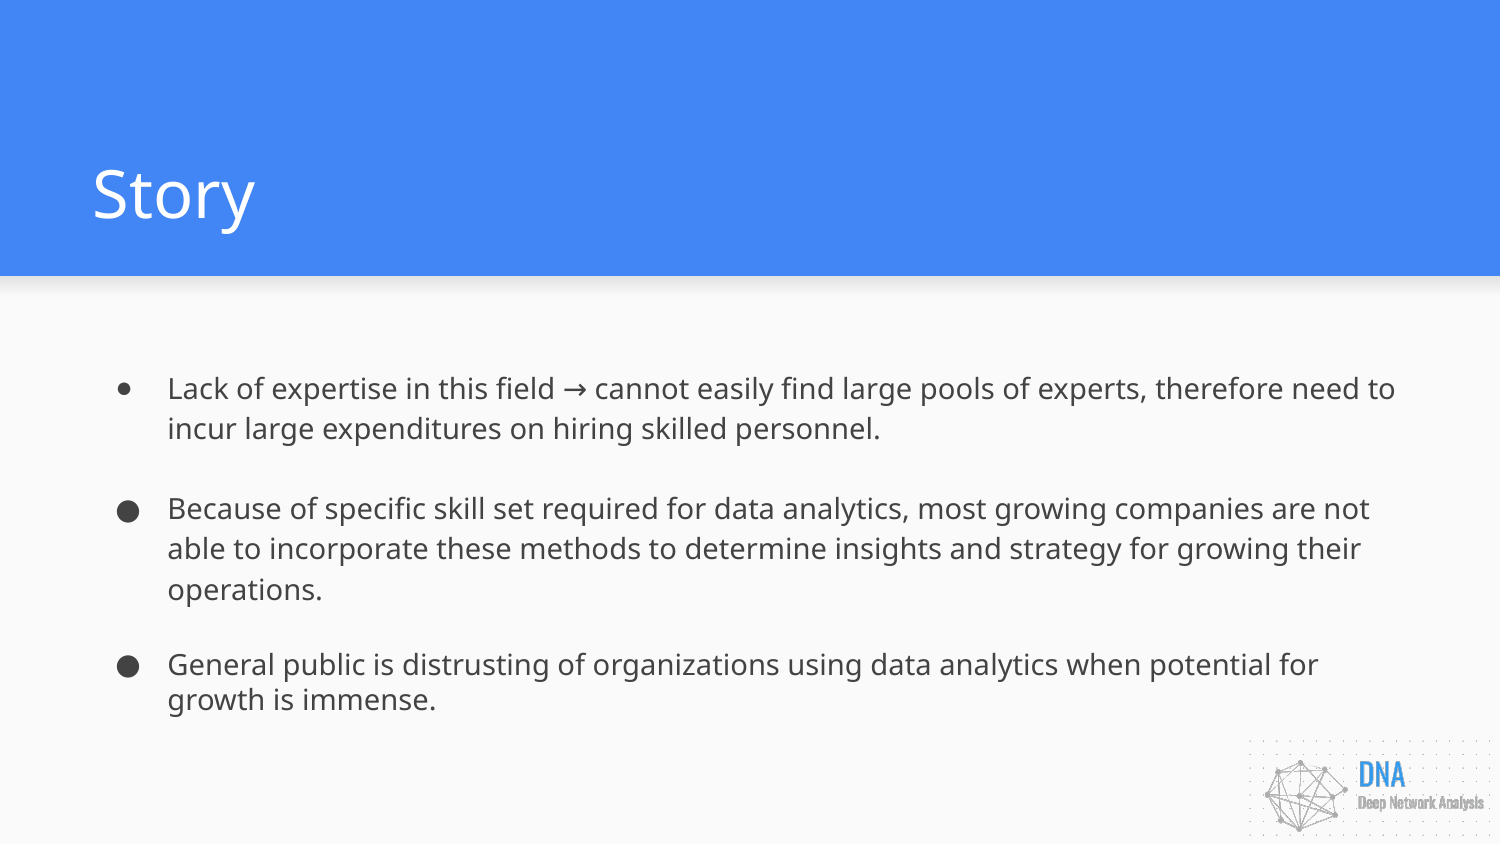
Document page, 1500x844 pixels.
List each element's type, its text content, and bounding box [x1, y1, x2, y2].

title Story [77, 121, 1427, 248]
list Lack of expertise in this field → cannot easily find large pools of experts, therefore need to incur large expenditures on hiring skilled personnel. Because of specific skill set required for data analytics, most growing companies are not able to incorporate these methods to determine insights and strategy for growing their operations. General public is distrusting of organizations using data analytics when potential for growth is immense. [77, 314, 1427, 760]
picture [1243, 735, 1500, 844]
